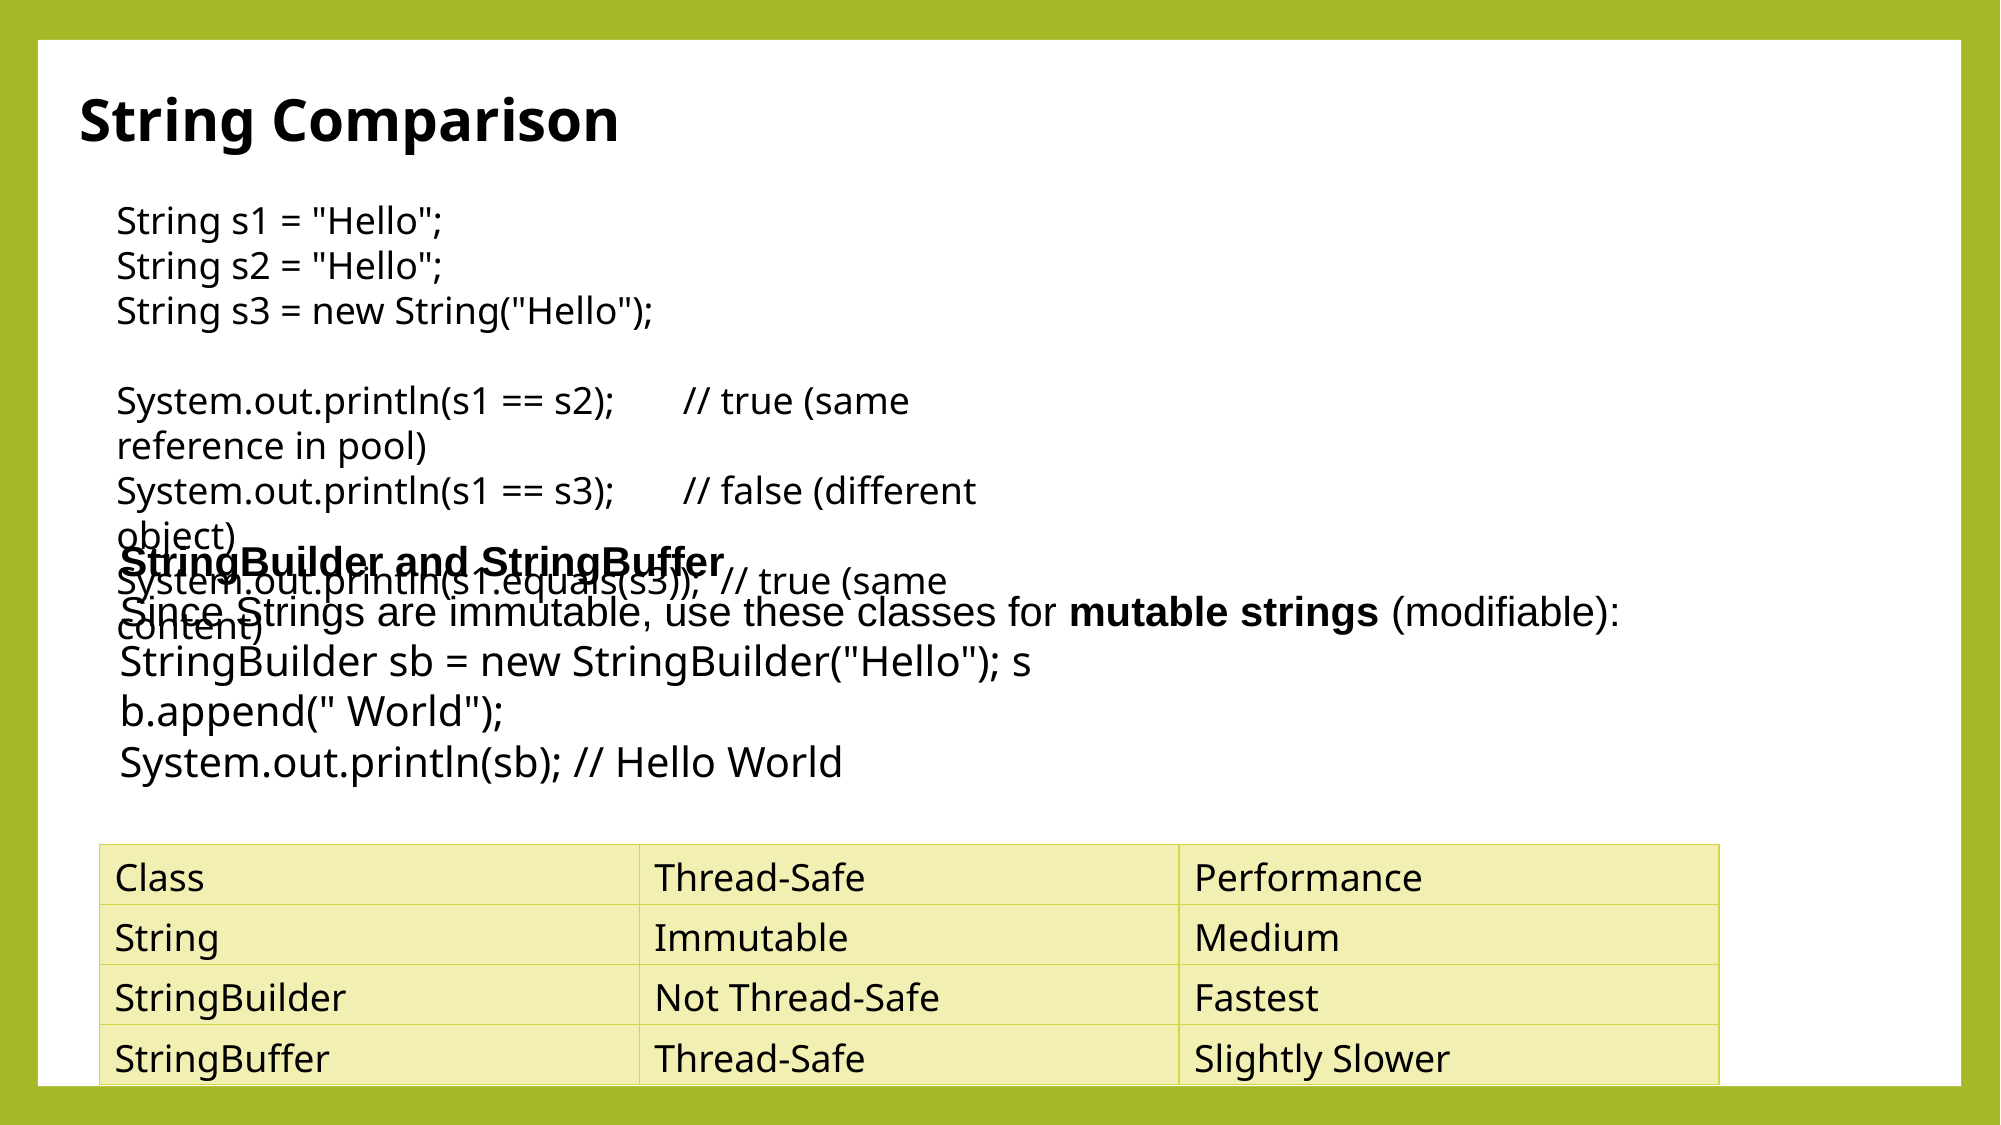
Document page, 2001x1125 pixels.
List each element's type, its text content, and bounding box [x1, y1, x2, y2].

text_box StringBuilder and StringBuffer Since Strings are immutable, use these classes for mutable strings (modifiable): StringBuilder sb = new StringBuilder("Hello"); s b.append(" World"); System.out.println(sb); // Hello World [104, 527, 1637, 843]
table_header Performance [1180, 845, 1718, 904]
table_header Class [100, 845, 639, 904]
table_cell Medium [1180, 905, 1718, 964]
text_box String s1 = "Hello"; String s2 = "Hello"; String s3 = new String("Hello"); System.out.println(s1 == s2); // true (same reference in pool) System.out.println(s1 == s3); // false (different object) System.out.println(s1.equals(s3)); // true (same content) [101, 190, 1102, 655]
table_cell Not Thread-Safe [640, 965, 1178, 1024]
table_cell StringBuffer [100, 1025, 639, 1084]
table_cell String [100, 905, 639, 964]
table_cell Fastest [1180, 965, 1718, 1024]
table_cell Immutable [640, 905, 1178, 964]
text_box String Comparison [65, 75, 636, 161]
table_cell Thread-Safe [640, 1025, 1178, 1084]
table_cell StringBuilder [100, 965, 639, 1024]
table_cell Slightly Slower [1180, 1025, 1718, 1084]
table_header Thread-Safe [640, 845, 1178, 904]
